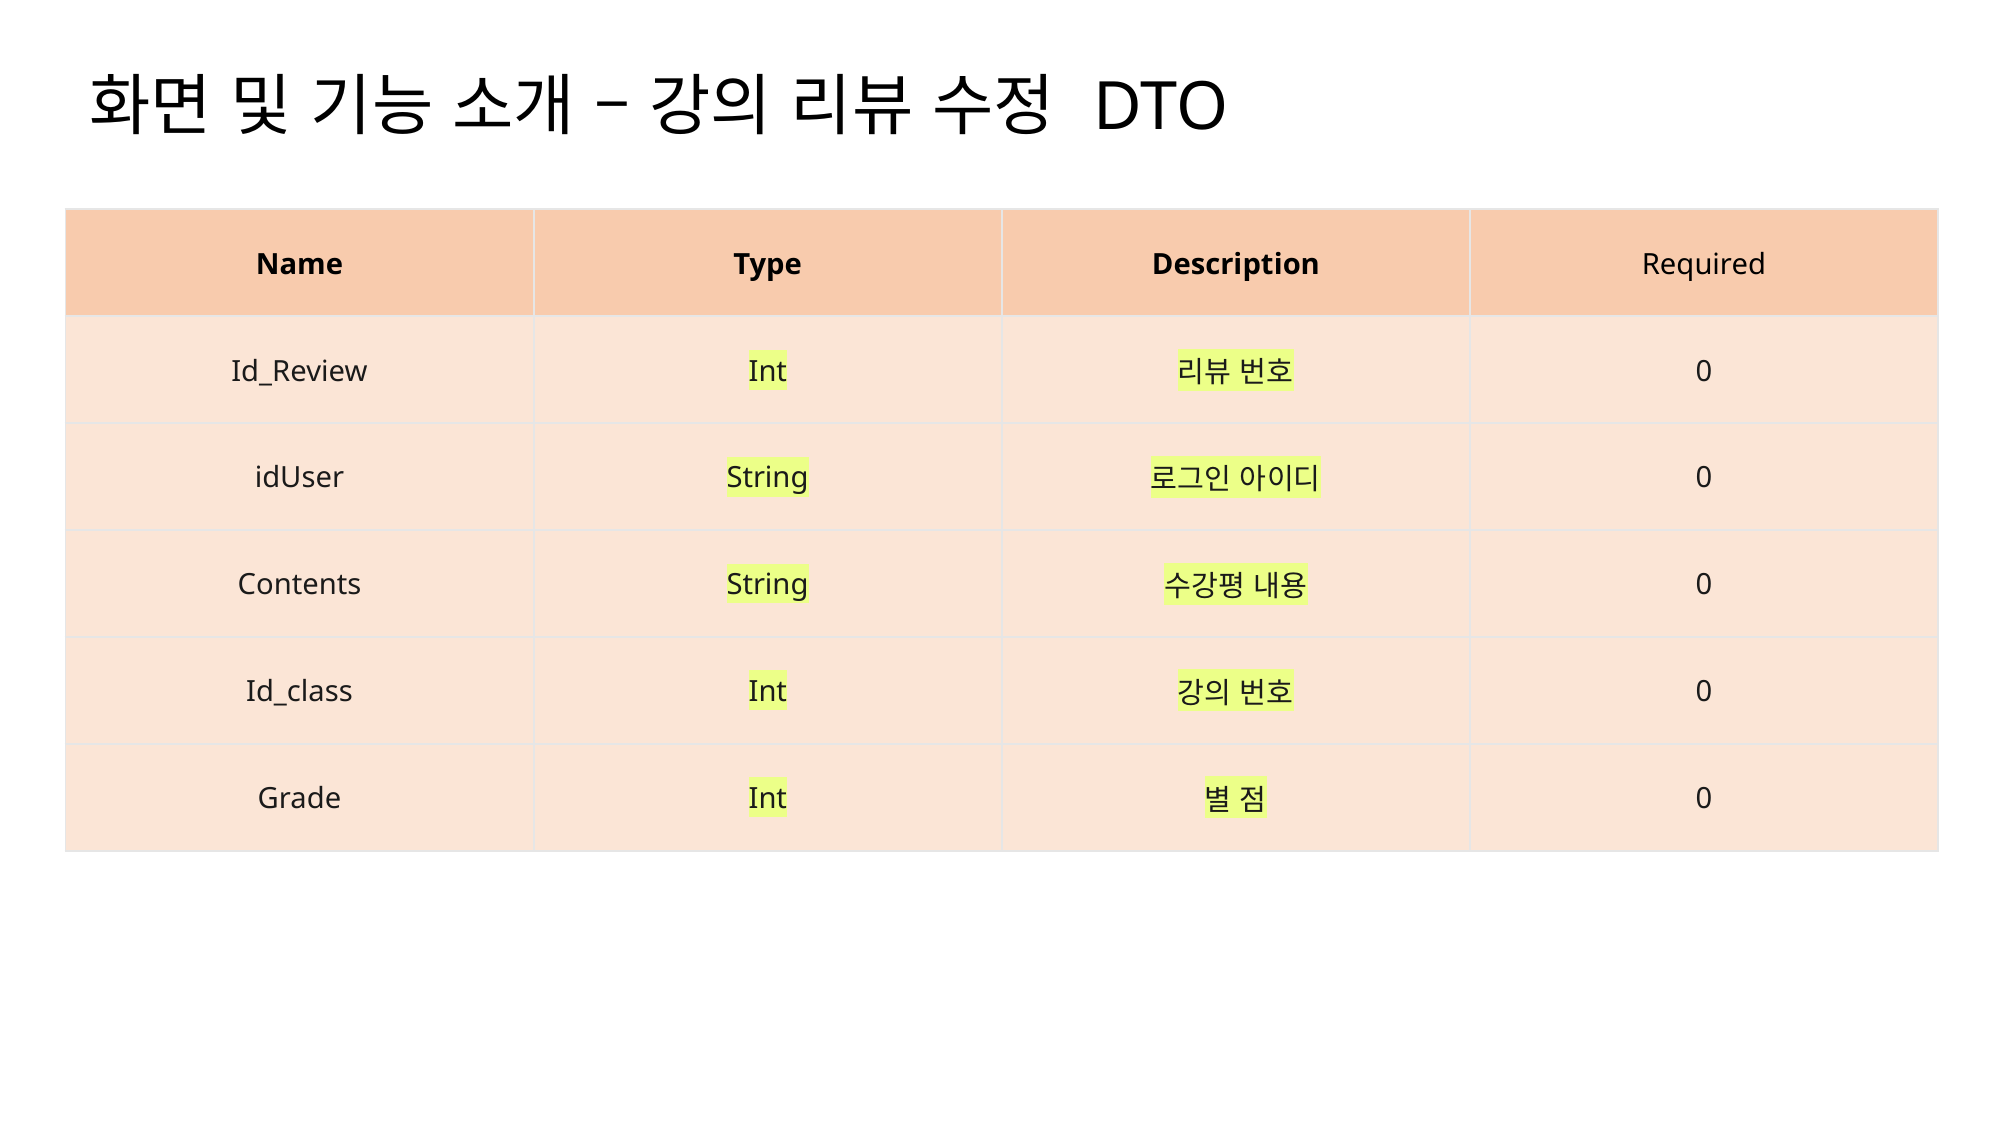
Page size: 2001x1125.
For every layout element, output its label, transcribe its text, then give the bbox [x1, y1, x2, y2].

table_cell Contents [66, 531, 533, 636]
table_cell idUser [66, 424, 533, 529]
table_cell Int [535, 317, 1001, 422]
table_cell 리뷰 번호 [1003, 317, 1469, 422]
table_header Description [1003, 210, 1469, 315]
table_cell 수강평 내용 [1003, 531, 1469, 636]
table_cell 강의 번호 [1003, 638, 1469, 743]
table_header Name [66, 210, 533, 315]
table_cell Int [535, 745, 1001, 850]
table_cell 0 [1471, 531, 1937, 636]
title 화면 및 기능 소개 – 강의 리뷰 수정 DTO [74, 50, 1908, 157]
table_cell 0 [1471, 317, 1937, 422]
table_cell Id_class [66, 638, 533, 743]
table_header Required [1471, 210, 1937, 315]
table_cell Int [535, 638, 1001, 743]
table_cell Id_Review [66, 317, 533, 422]
table_cell 로그인 아이디 [1003, 424, 1469, 529]
table_cell 0 [1471, 424, 1937, 529]
table_cell 0 [1471, 638, 1937, 743]
table_cell String [535, 531, 1001, 636]
table_cell 별 점 [1003, 745, 1469, 850]
table_cell String [535, 424, 1001, 529]
table_cell 0 [1471, 745, 1937, 850]
table_header Type [535, 210, 1001, 315]
table_cell Grade [66, 745, 533, 850]
